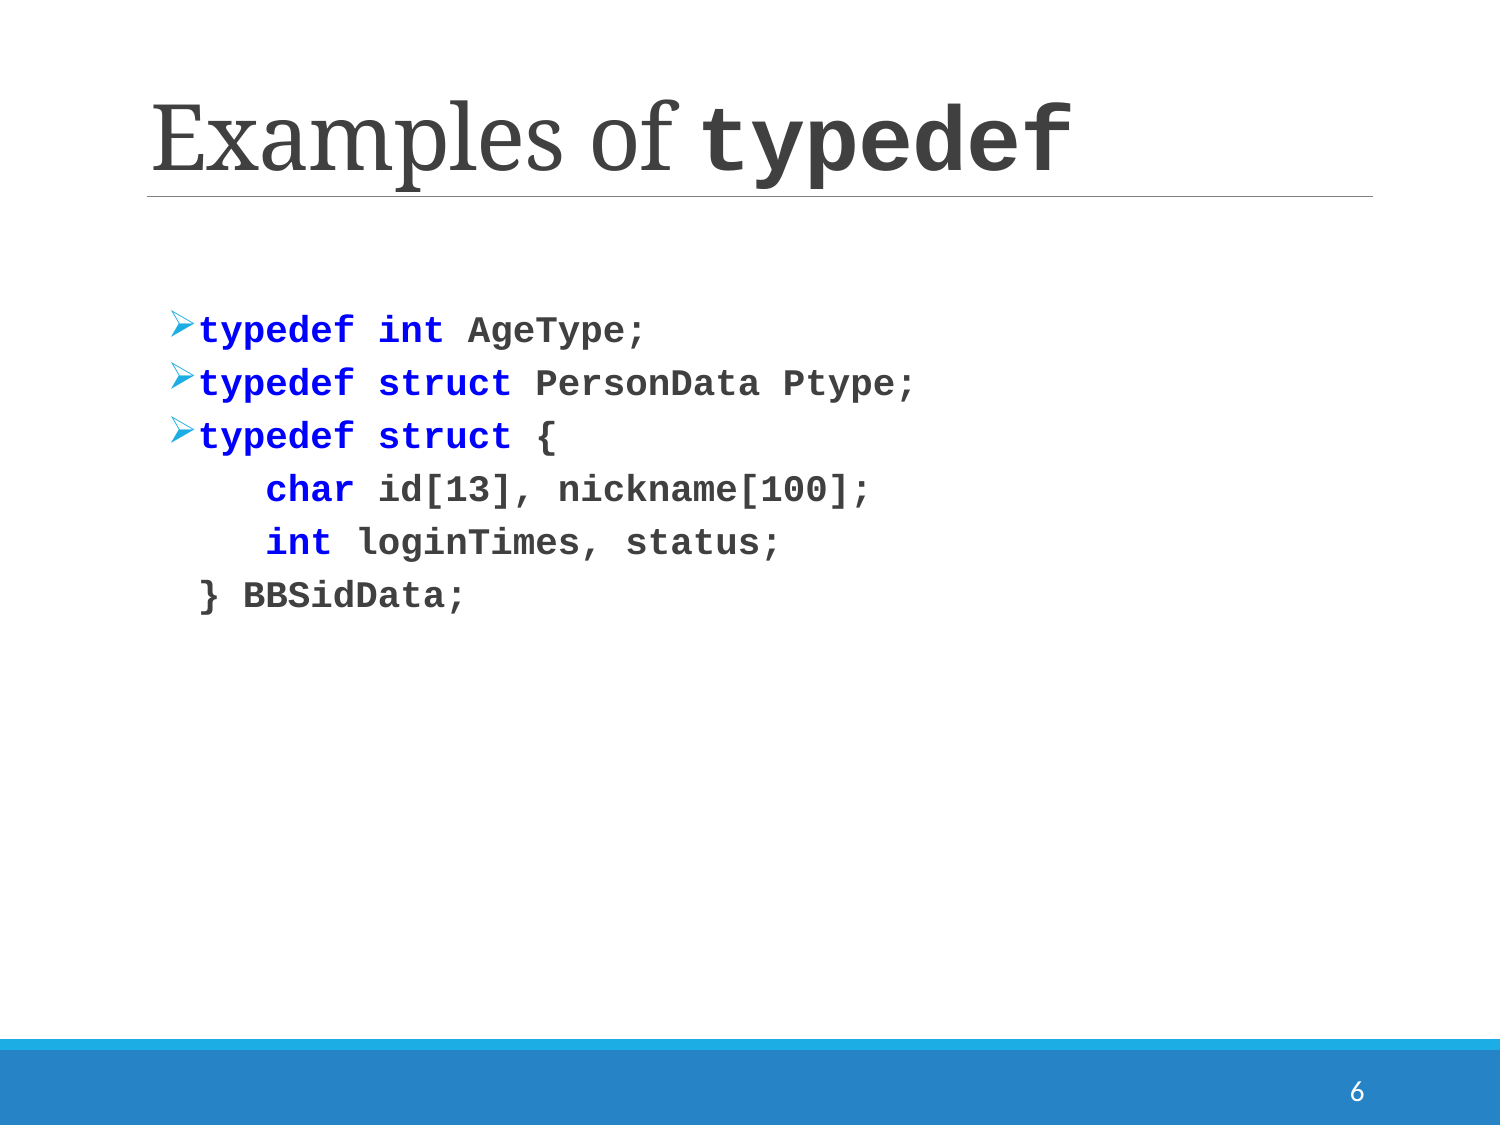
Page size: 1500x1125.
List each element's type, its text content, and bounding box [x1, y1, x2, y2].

title Examples of typedef [135, 47, 1373, 197]
slide_number 6 [1218, 1059, 1380, 1120]
list typedef int AgeType; typedef struct PersonData Ptype; typedef struct { char id[13], nickname[100]; int loginTimes, status; } BBSidData; [135, 302, 1373, 963]
